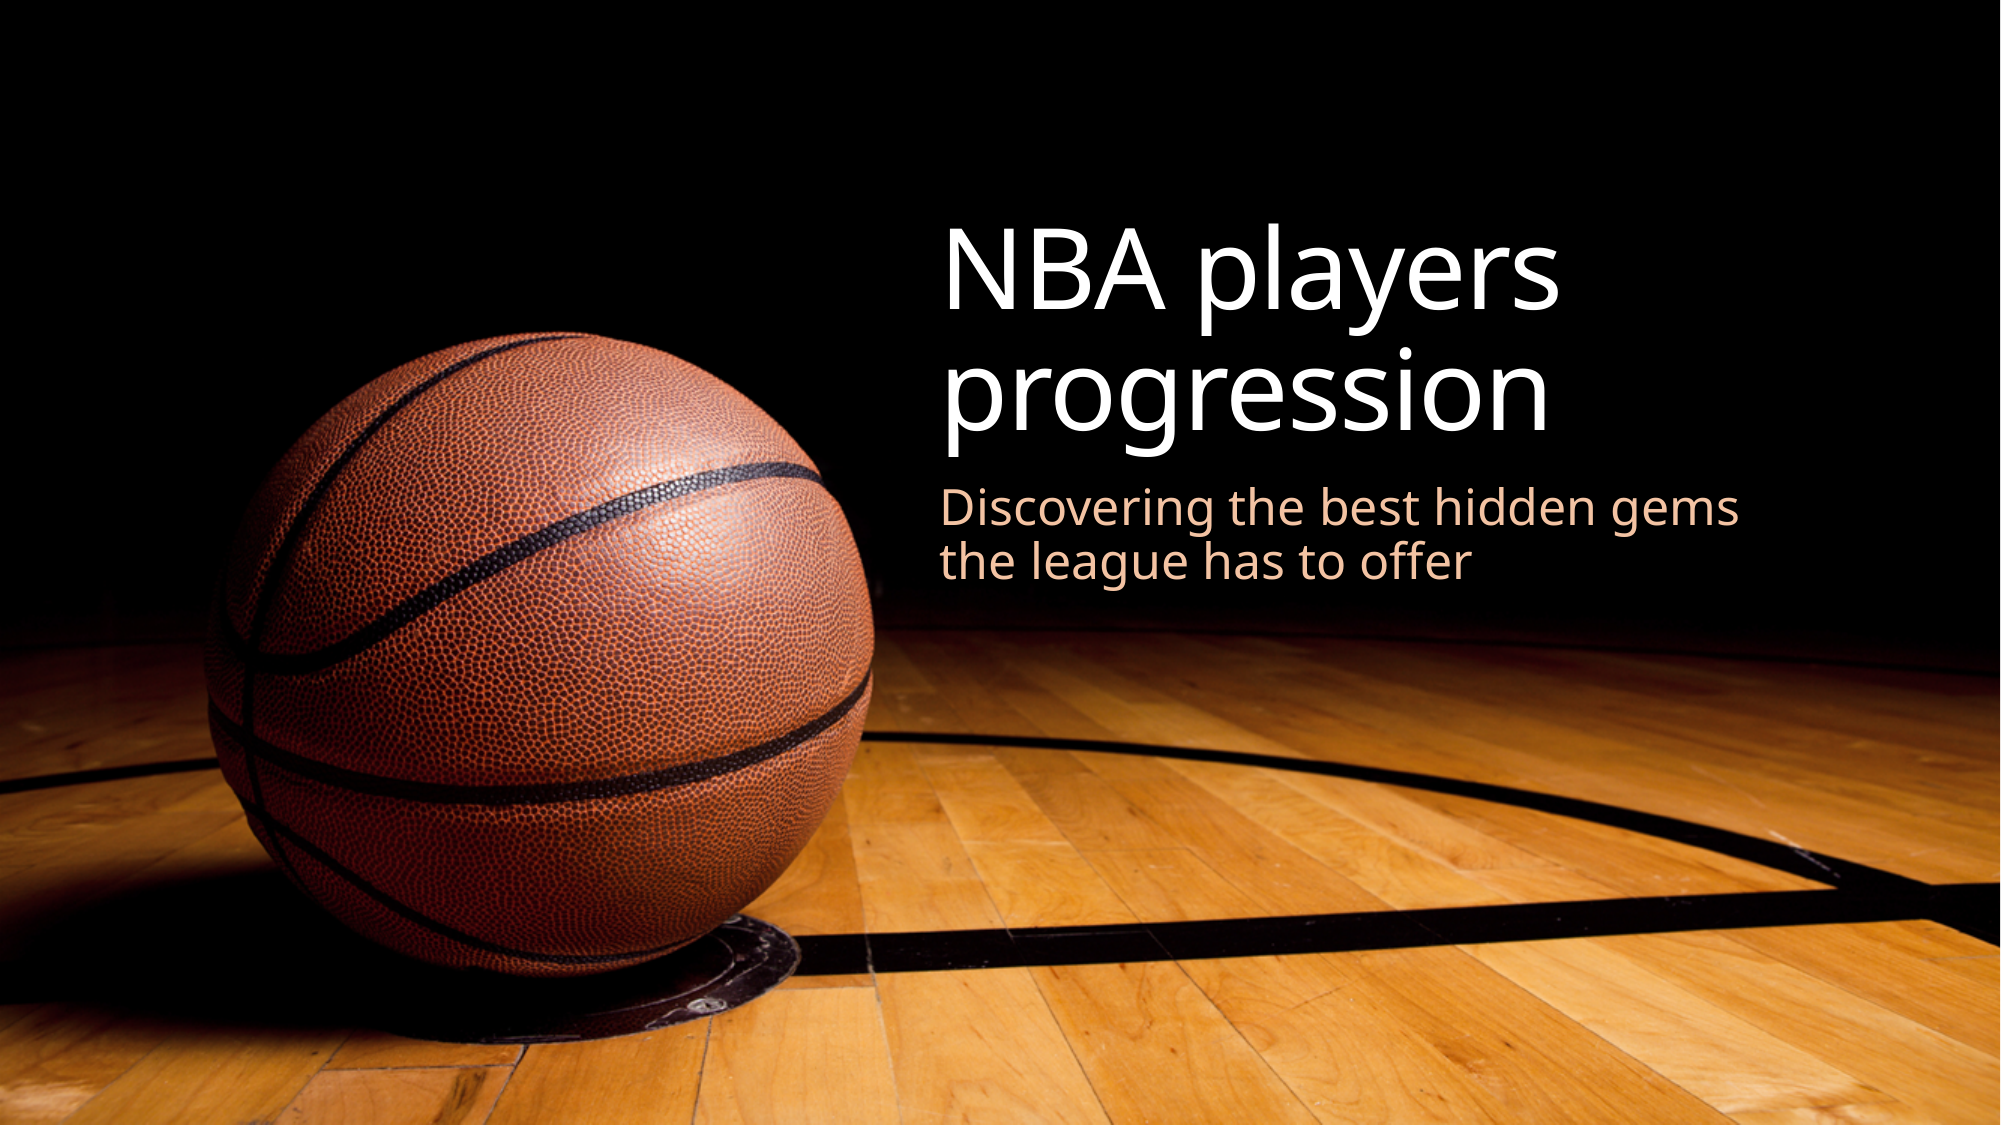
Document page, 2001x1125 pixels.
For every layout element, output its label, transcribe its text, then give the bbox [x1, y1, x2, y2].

title NBA players progression [924, 50, 1825, 463]
picture [0, 0, 2001, 1125]
subtitle Discovering the best hidden gems the league has to offer [924, 474, 1825, 625]
